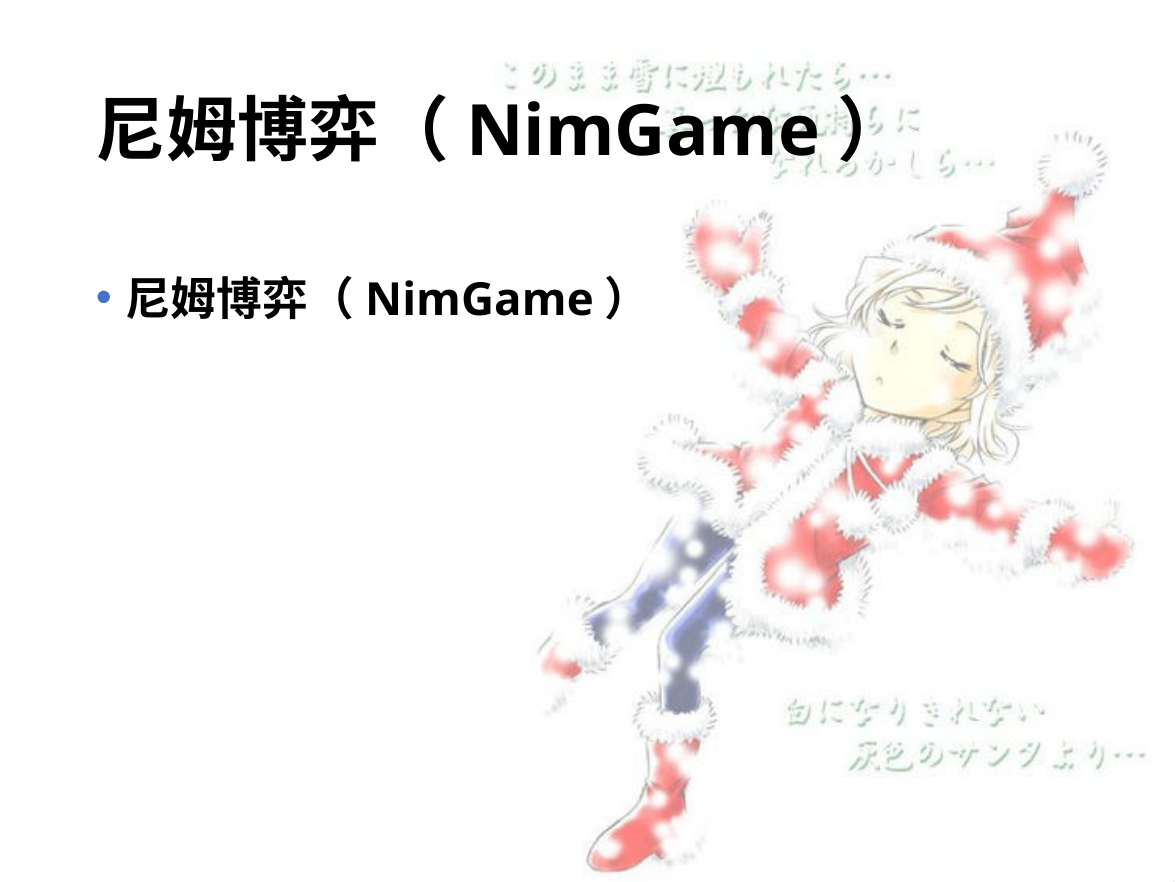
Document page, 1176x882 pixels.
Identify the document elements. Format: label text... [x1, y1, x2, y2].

list 尼姆博弈（NimGame） [80, 234, 1095, 795]
picture [469, 0, 1175, 882]
title 尼姆博弈（NimGame） [80, 46, 1095, 218]
